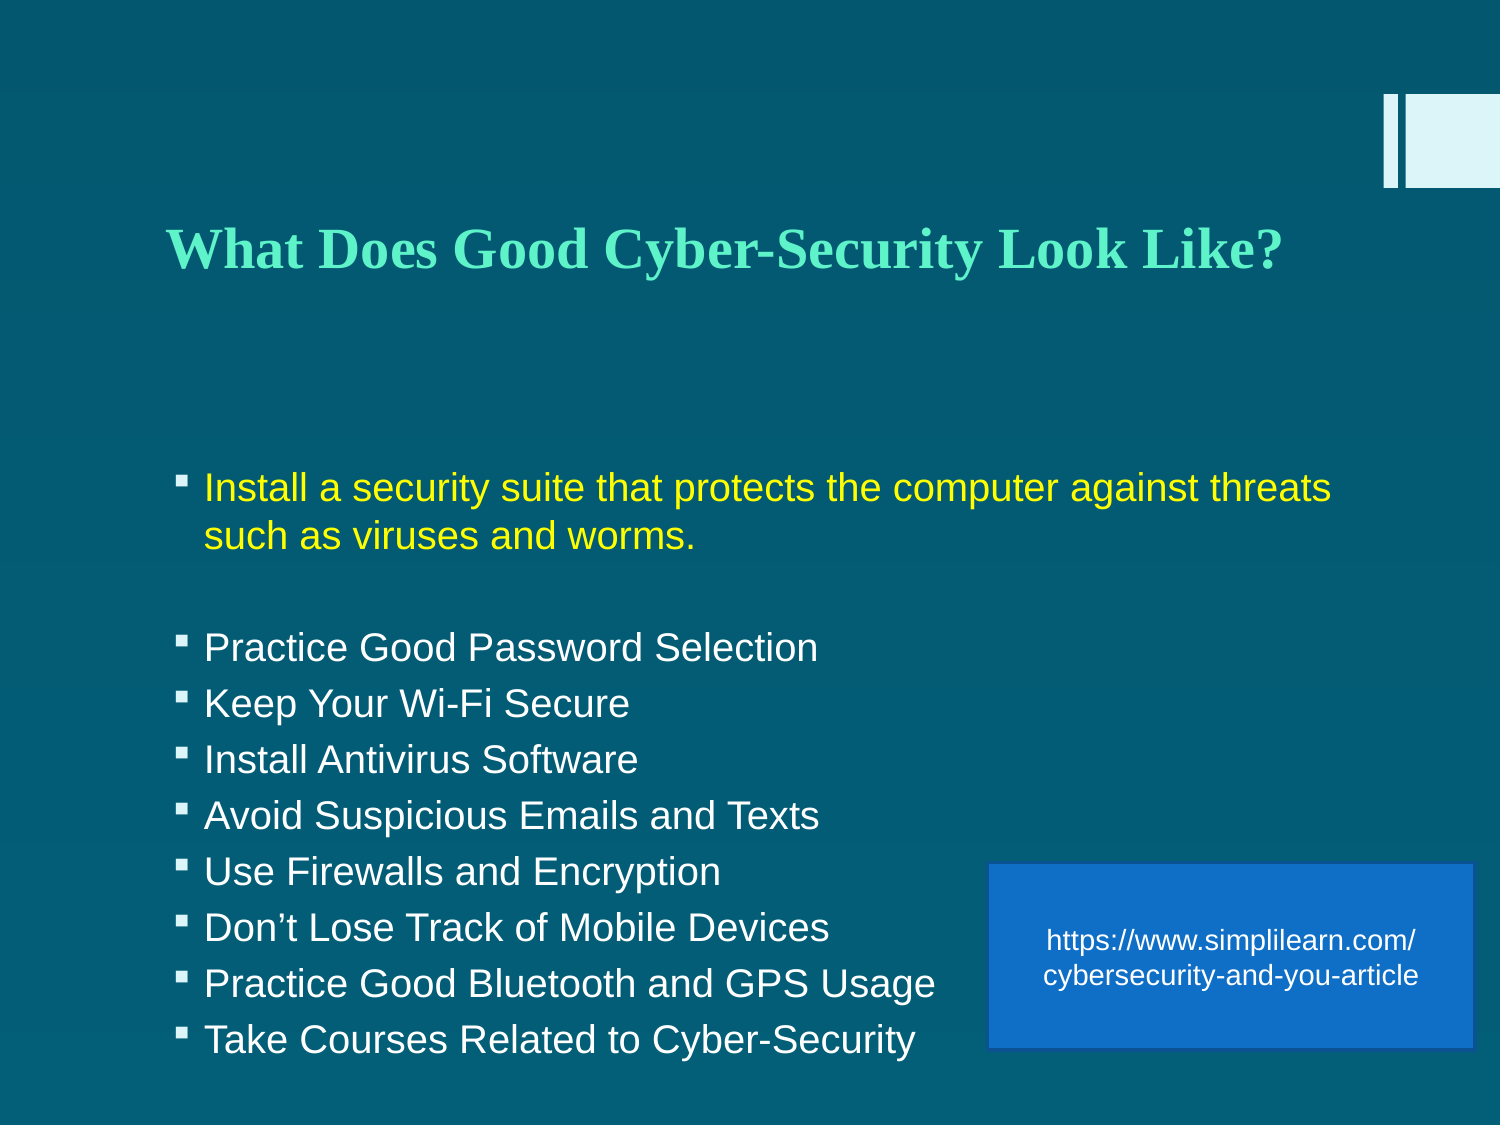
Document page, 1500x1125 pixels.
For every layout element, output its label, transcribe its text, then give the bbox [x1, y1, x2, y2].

list Install a security suite that protects the computer against threats such as viruses and worms. Practice Good Password Selection Keep Your Wi-Fi Secure Install Antivirus Software Avoid Suspicious Emails and Texts Use Firewalls and Encryption Don’t Lose Track of Mobile Devices Practice Good Bluetooth and GPS Usage Take Courses Related to Cyber-Security [150, 454, 1438, 1075]
title What Does Good Cyber-Security Look Like? [150, 149, 1350, 288]
text_box https://www.simplilearn.com/cybersecurity-and-you-article [986, 861, 1477, 1052]
